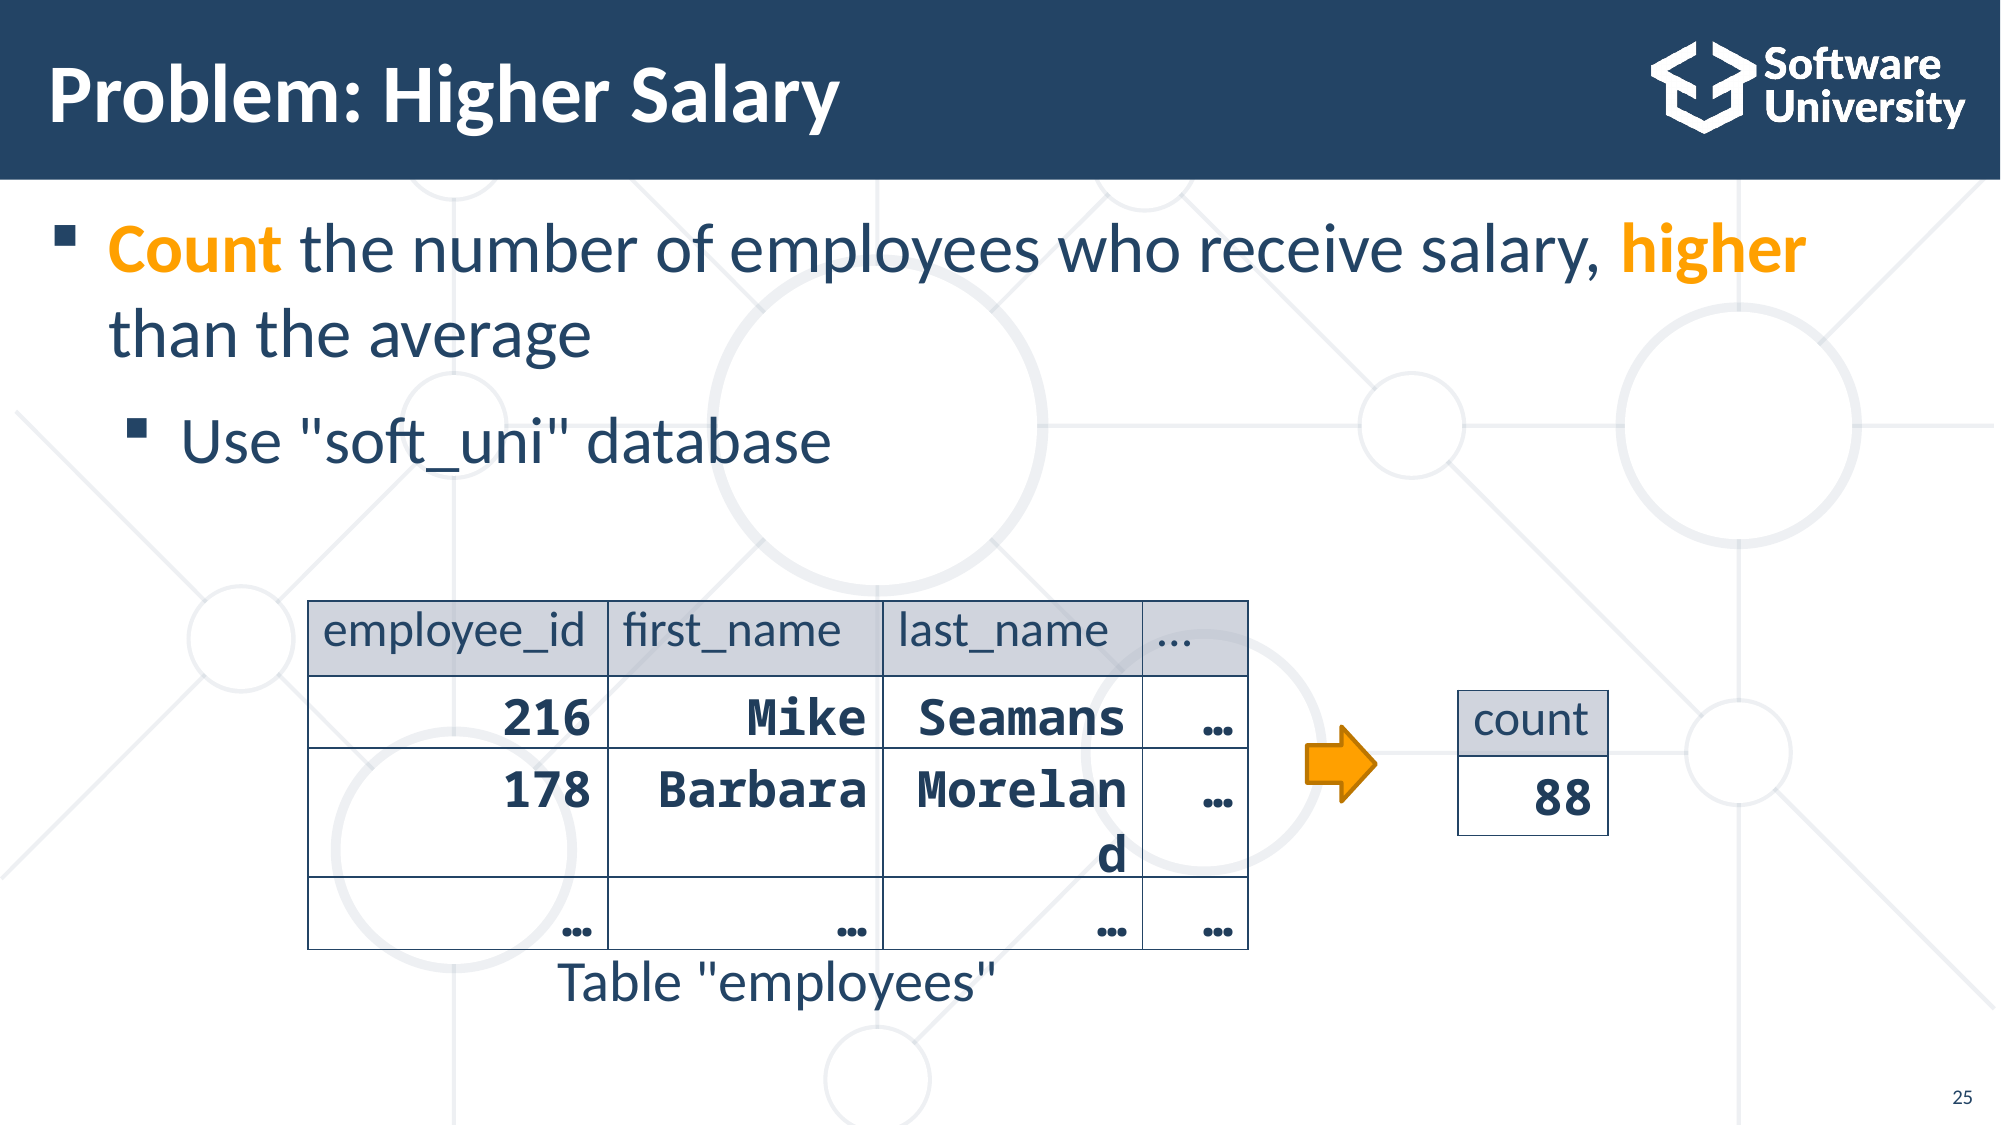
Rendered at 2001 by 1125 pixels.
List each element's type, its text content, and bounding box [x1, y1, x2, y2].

table_header employee_id [309, 602, 607, 675]
table_cell 178 [309, 749, 607, 876]
table_cell Mike [609, 677, 882, 747]
table_header first_name [609, 602, 882, 675]
picture [1651, 41, 1966, 134]
table_cell … [309, 878, 607, 949]
table_cell … [884, 878, 1142, 949]
list Count the number of employees who receive salary, higher than the average Use "soft_uni" database [31, 196, 1970, 1104]
table_header last_name [884, 602, 1142, 675]
table_header … [1143, 602, 1247, 675]
table_header count [1459, 691, 1607, 755]
table_cell Barbara [609, 749, 882, 876]
table_cell Moreland [884, 749, 1142, 876]
title Problem: Higher Salary [31, 16, 1625, 162]
text_box Table "employees" [542, 950, 1014, 1021]
table_cell … [1143, 878, 1247, 949]
table_cell … [1143, 677, 1247, 747]
table_cell 88 [1459, 757, 1607, 835]
text_box [1304, 724, 1378, 804]
slide_number 25 [1927, 1067, 1989, 1117]
table_cell … [609, 878, 882, 949]
table_cell … [1143, 749, 1247, 876]
table_cell 216 [309, 677, 607, 747]
table_cell Seamans [884, 677, 1142, 747]
